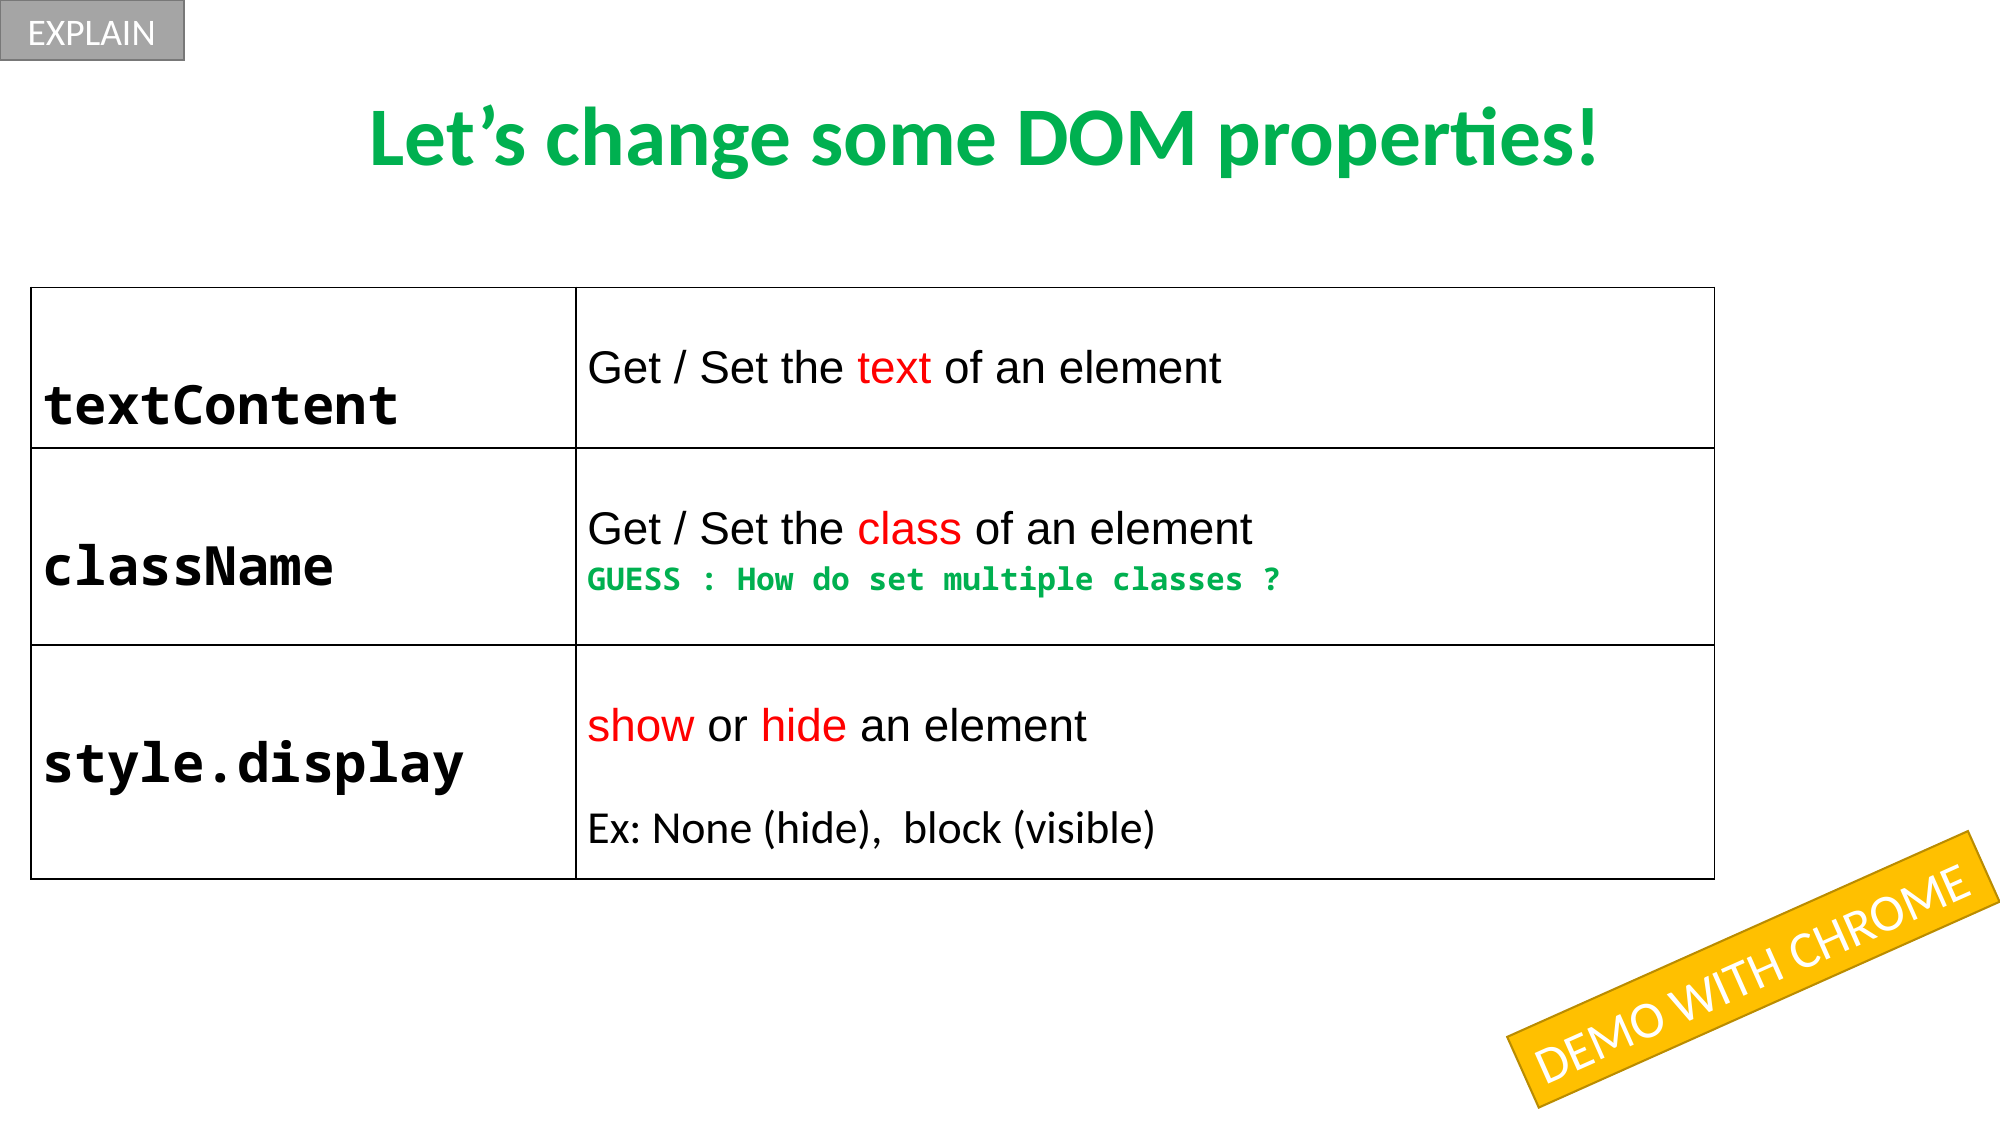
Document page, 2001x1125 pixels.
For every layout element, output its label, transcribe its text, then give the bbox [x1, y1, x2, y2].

table_header Get / Set the text of an element [577, 288, 1714, 447]
table_cell show or hide an element Ex: None (hide), block (visible) [577, 646, 1714, 878]
text_box DEMO WITH CHROME [1507, 831, 2000, 1108]
text_box EXPLAIN [0, 0, 184, 60]
table_cell className [32, 449, 575, 644]
table_cell Get / Set the class of an element GUESS : How do set multiple classes ? [577, 449, 1714, 644]
table_header textContent [32, 288, 575, 447]
table_cell style.display [32, 646, 575, 878]
text_box Let’s change some DOM properties! [221, 74, 1752, 190]
